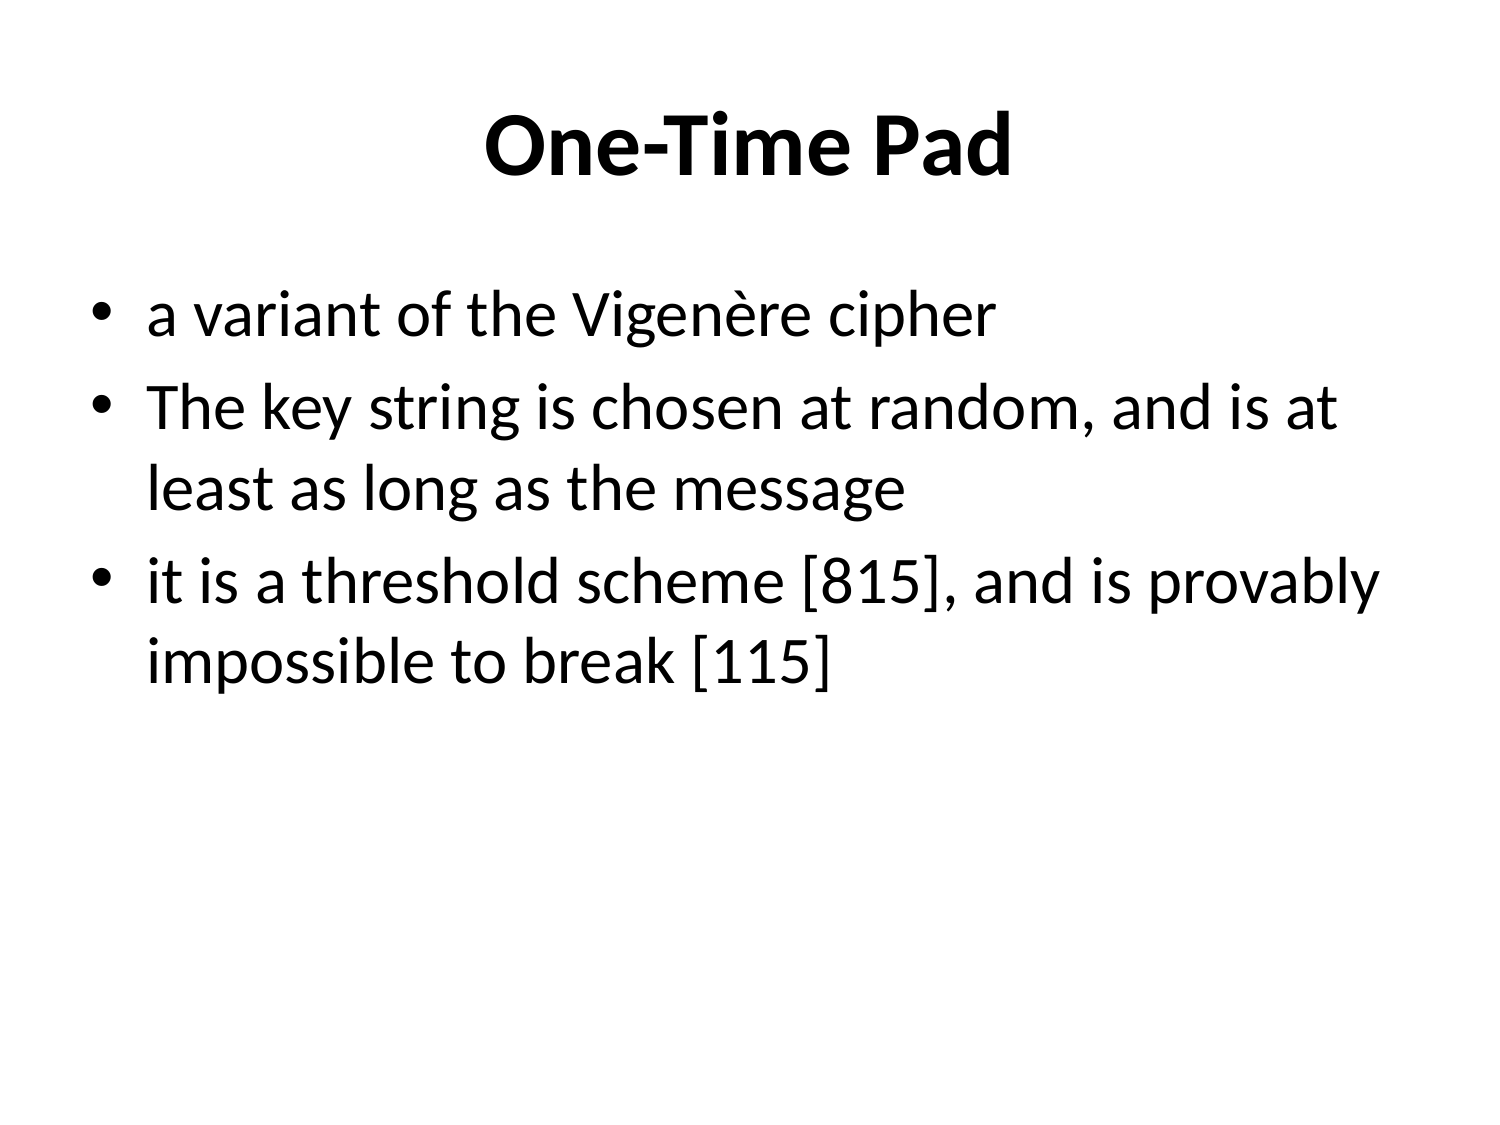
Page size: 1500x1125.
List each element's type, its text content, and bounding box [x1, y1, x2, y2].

list a variant of the Vigenère cipher The key string is chosen at random, and is at least as long as the message it is a threshold scheme [815], and is provably impossible to break [115] [75, 262, 1425, 1005]
title One-Time Pad [75, 45, 1425, 233]
